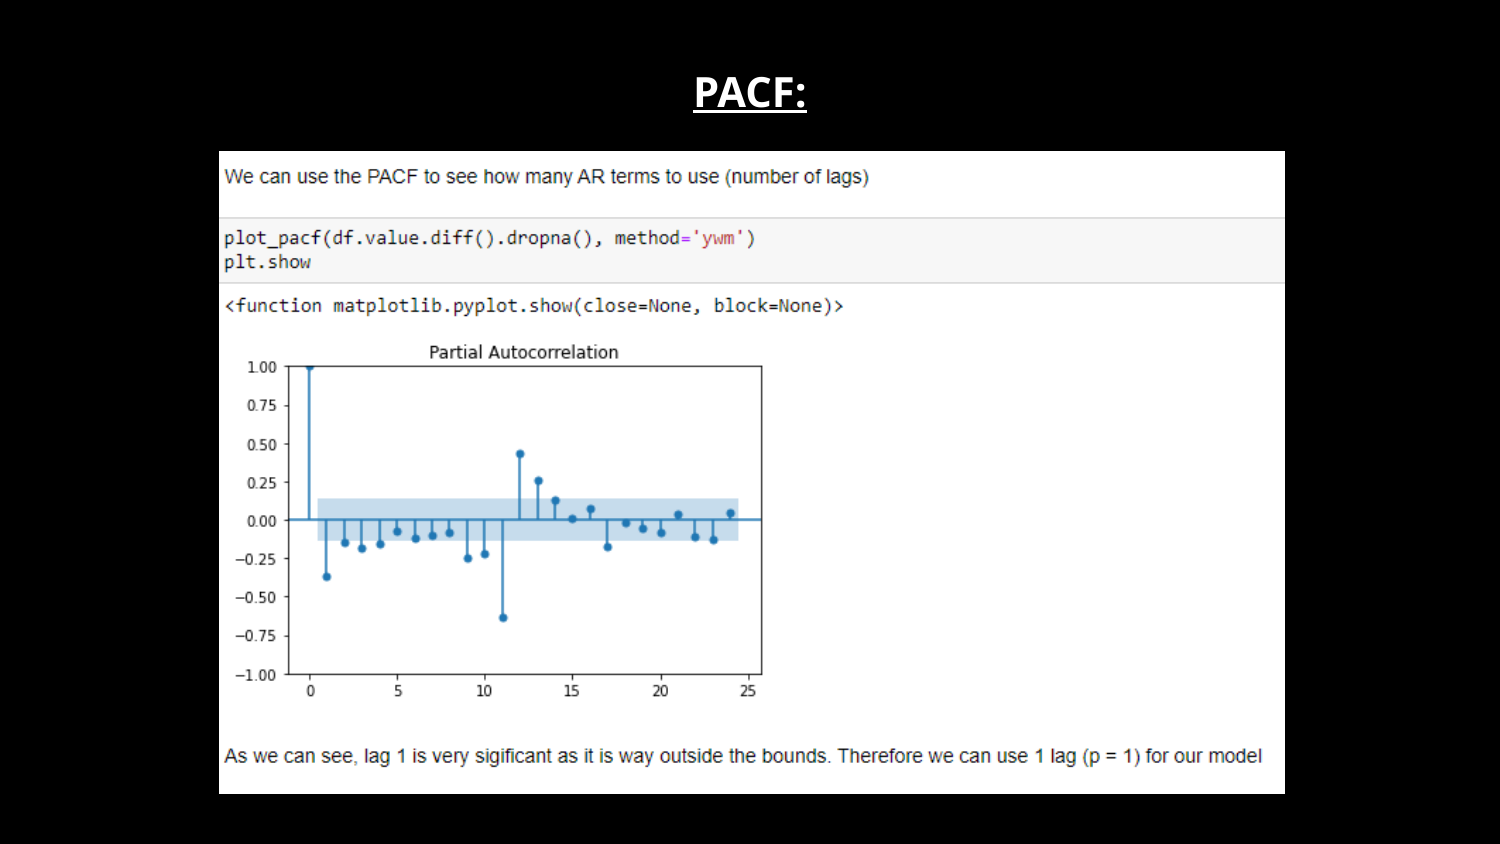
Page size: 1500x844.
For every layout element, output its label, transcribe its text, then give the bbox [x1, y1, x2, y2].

text_box PACF: [469, 50, 1031, 131]
picture [219, 151, 1285, 794]
